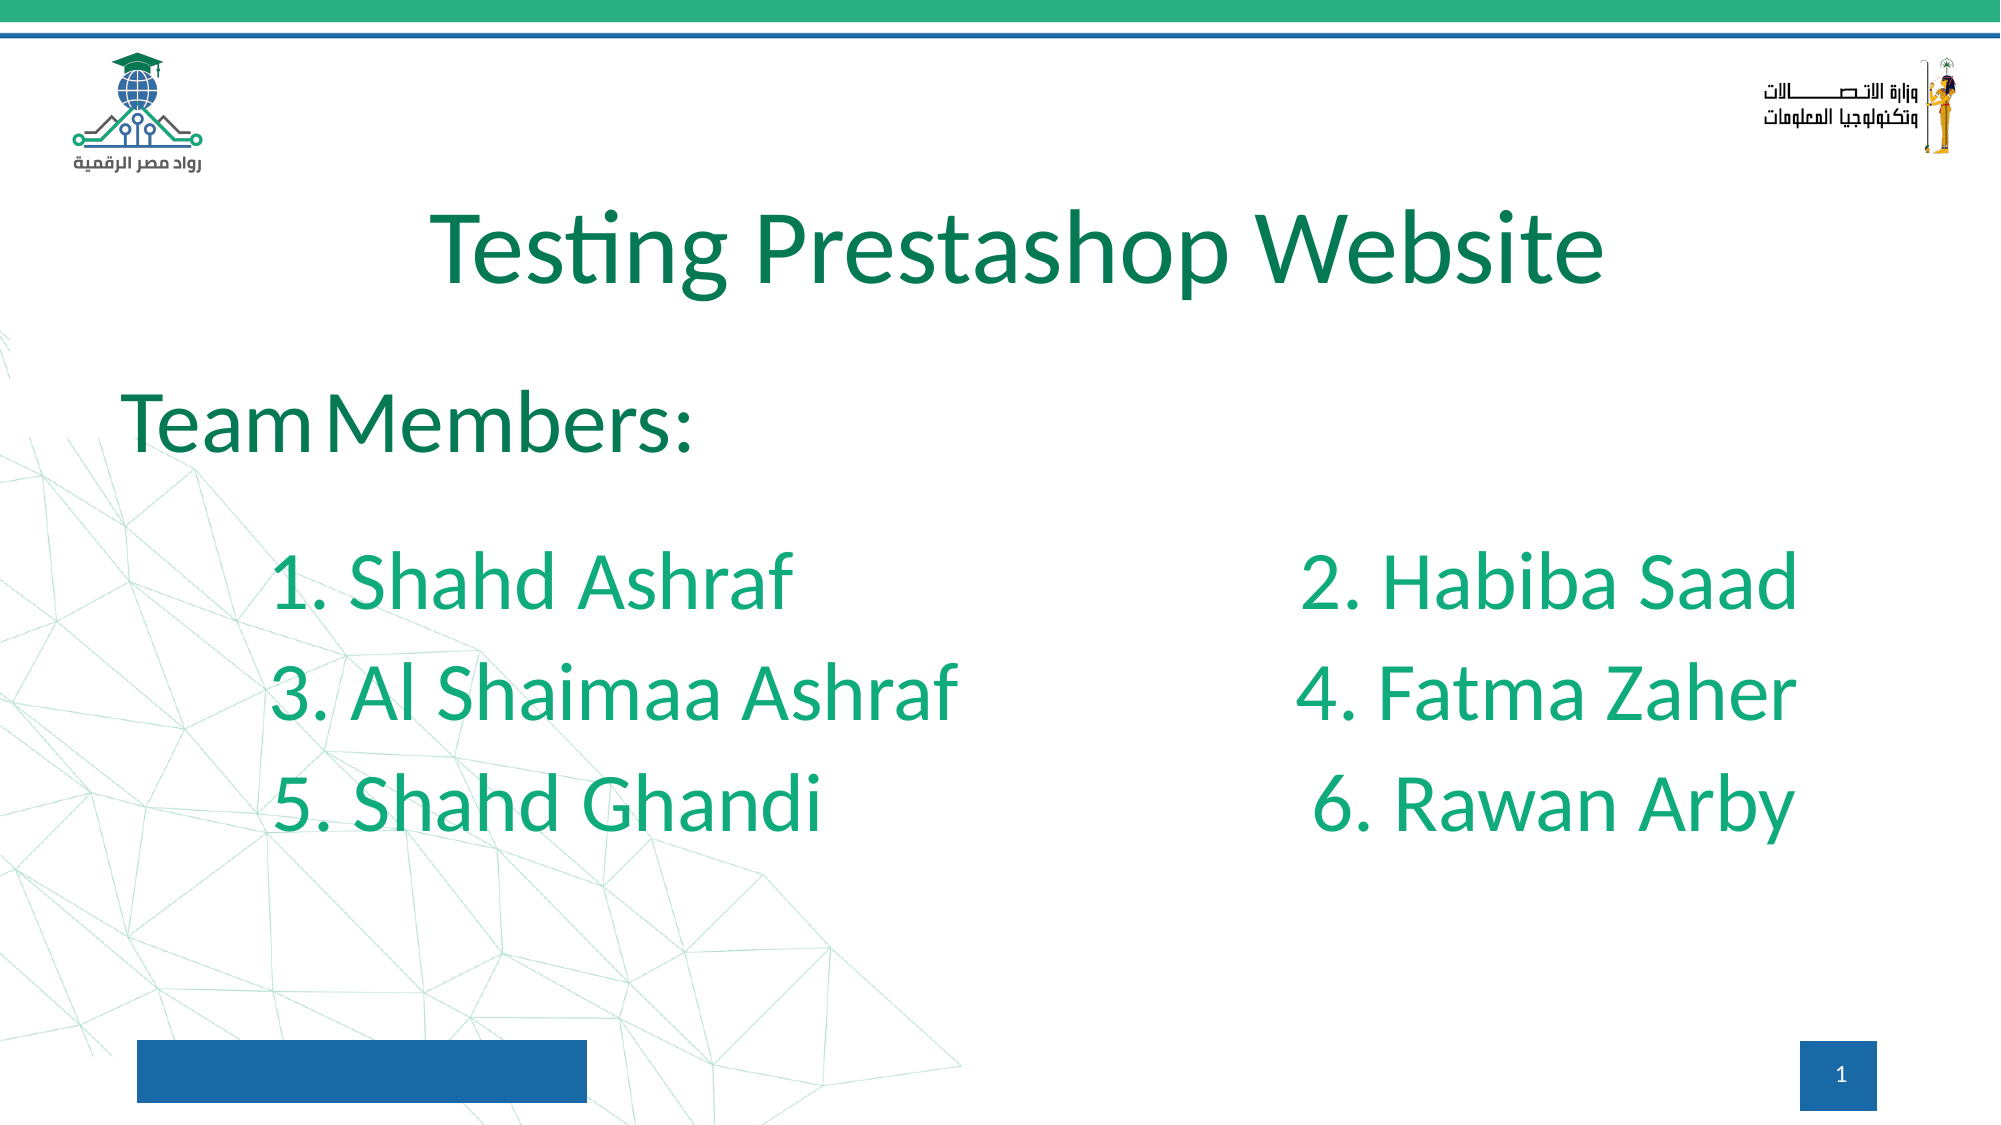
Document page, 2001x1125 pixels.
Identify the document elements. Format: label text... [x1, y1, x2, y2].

title Testing Prestashop Website [249, 184, 1811, 315]
slide_number 1 [1412, 1042, 1863, 1103]
subtitle Team Members: 1. Shahd Ashraf 2. Habiba Saad 3. Al Shaimaa Ashraf 4. Fatma Zaher 5. Shahd Ghandi 6. Rawan Arby [97, 367, 1963, 1011]
picture [0, 0, 2000, 1125]
